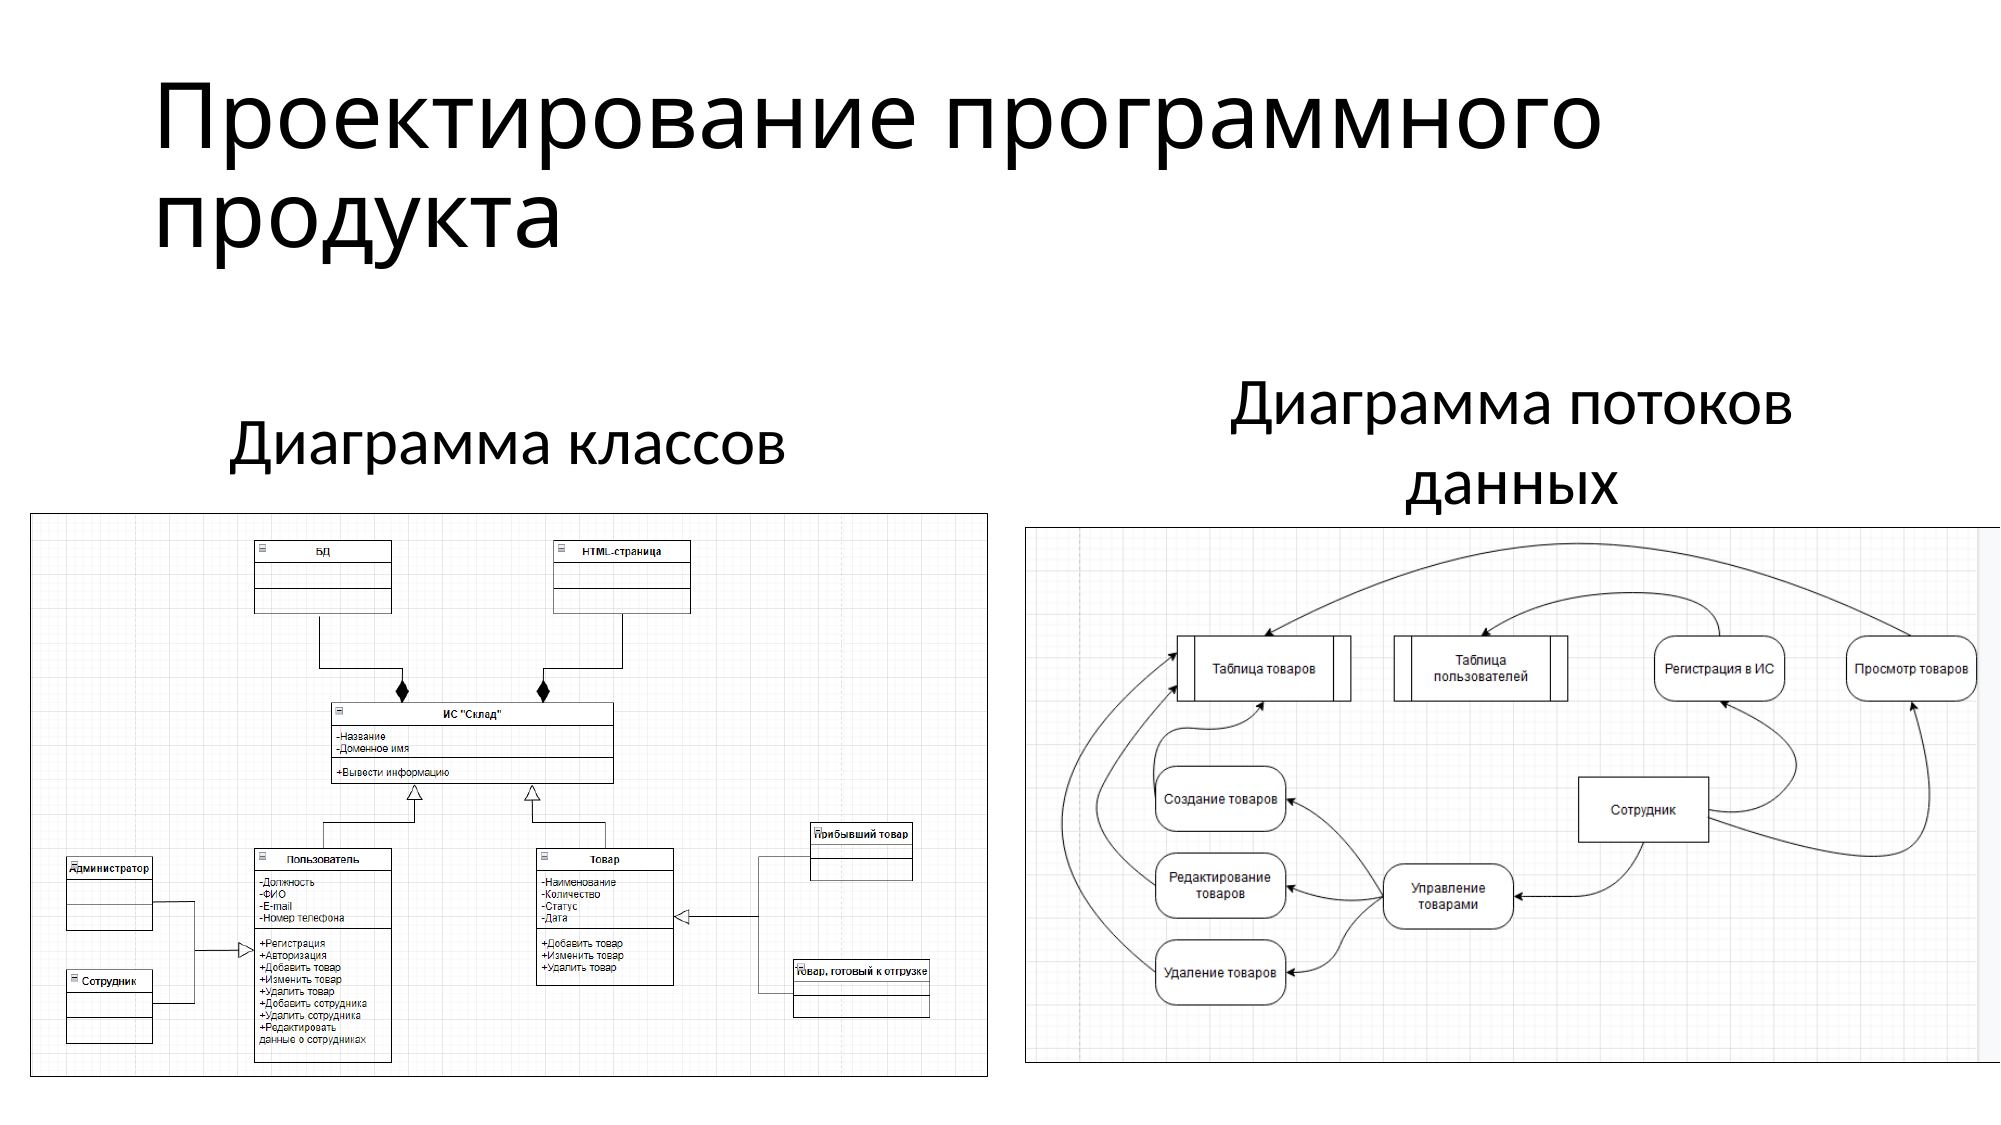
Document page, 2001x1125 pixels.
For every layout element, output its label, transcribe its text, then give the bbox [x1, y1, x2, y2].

text_box Диаграмма классов [132, 390, 885, 486]
picture [1025, 527, 2000, 1062]
title Проектирование программного продукта [137, 59, 1863, 278]
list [30, 513, 988, 1076]
text_box Диаграмма потоков данных [1136, 350, 1889, 526]
